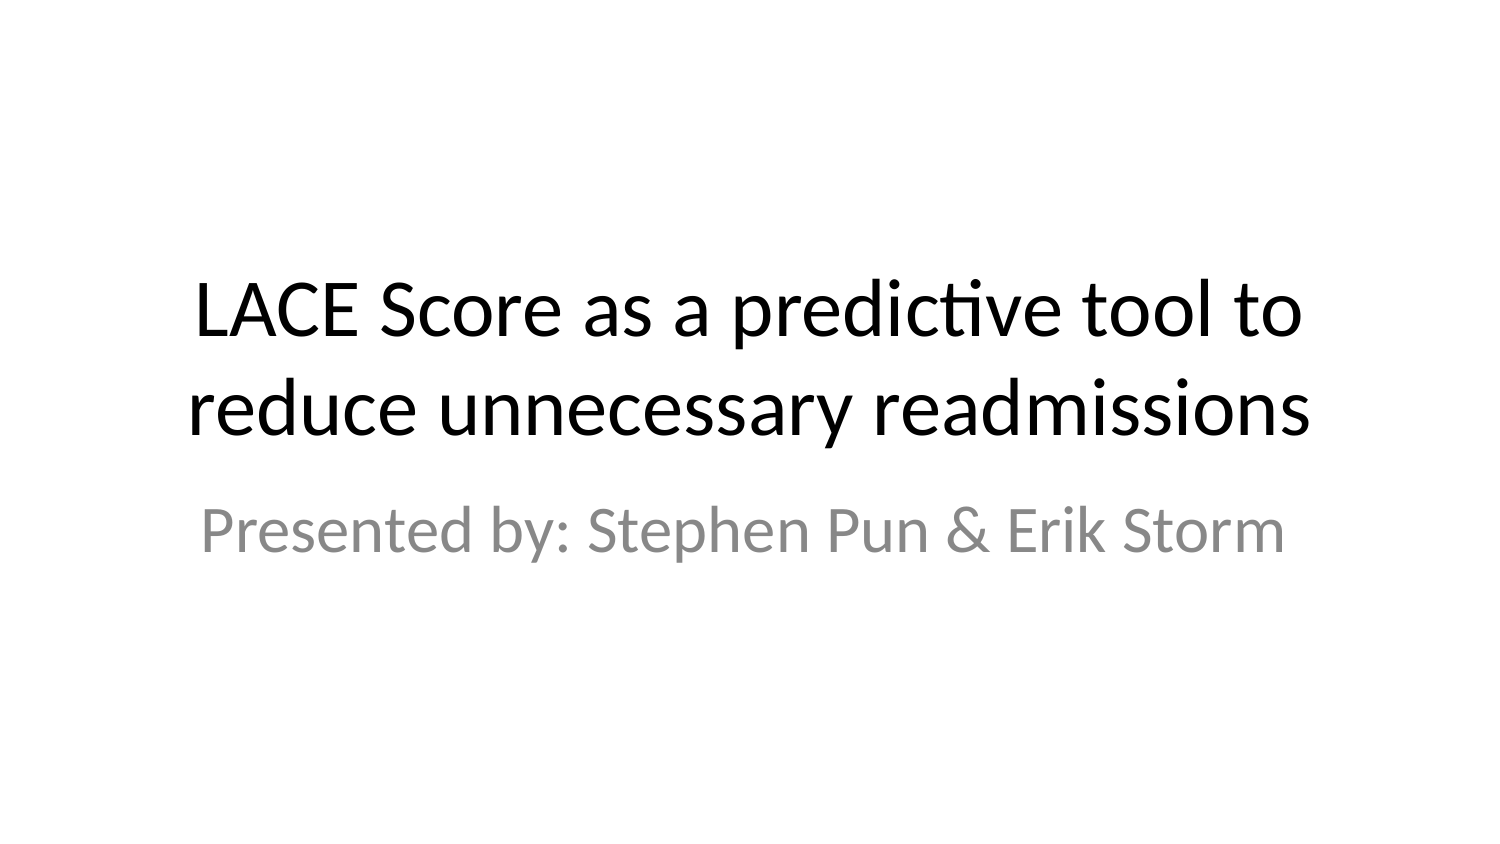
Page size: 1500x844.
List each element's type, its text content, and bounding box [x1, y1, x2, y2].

subtitle Presented by: Stephen Pun & Erik Storm [174, 478, 1313, 694]
title LACE Score as a predictive tool to reduce unnecessary readmissions [112, 262, 1388, 443]
